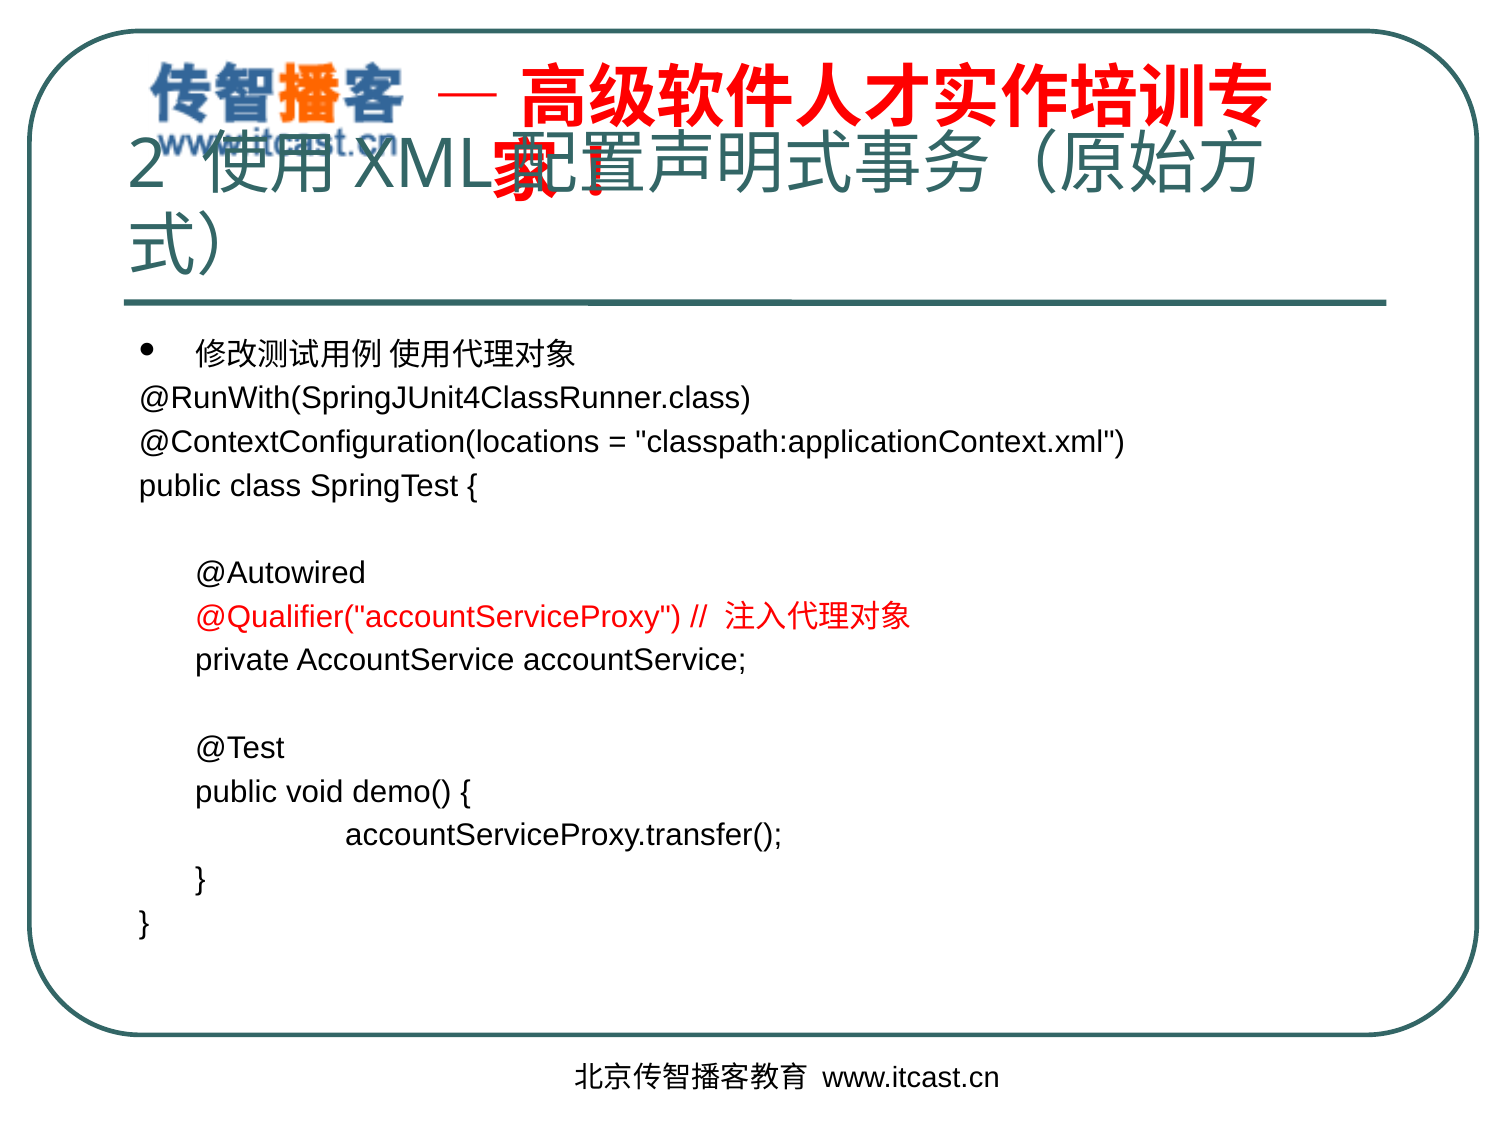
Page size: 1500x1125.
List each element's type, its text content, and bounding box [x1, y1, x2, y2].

title 2 使用XML配置声明式事务（原始方式） [112, 54, 1375, 291]
footer 北京传智播客教育 www.itcast.cn [549, 1050, 1025, 1125]
list 修改测试用例 使用代理对象 @RunWith(SpringJUnit4ClassRunner.class) @ContextConfiguration(locations = "classpath:applicationContext.xml") public class SpringTest { @Autowired @Qualifier("accountServiceProxy") // 注入代理对象 private AccountService accountService; @Test public void demo() { accountServiceProxy.transfer(); } } [123, 326, 1387, 999]
